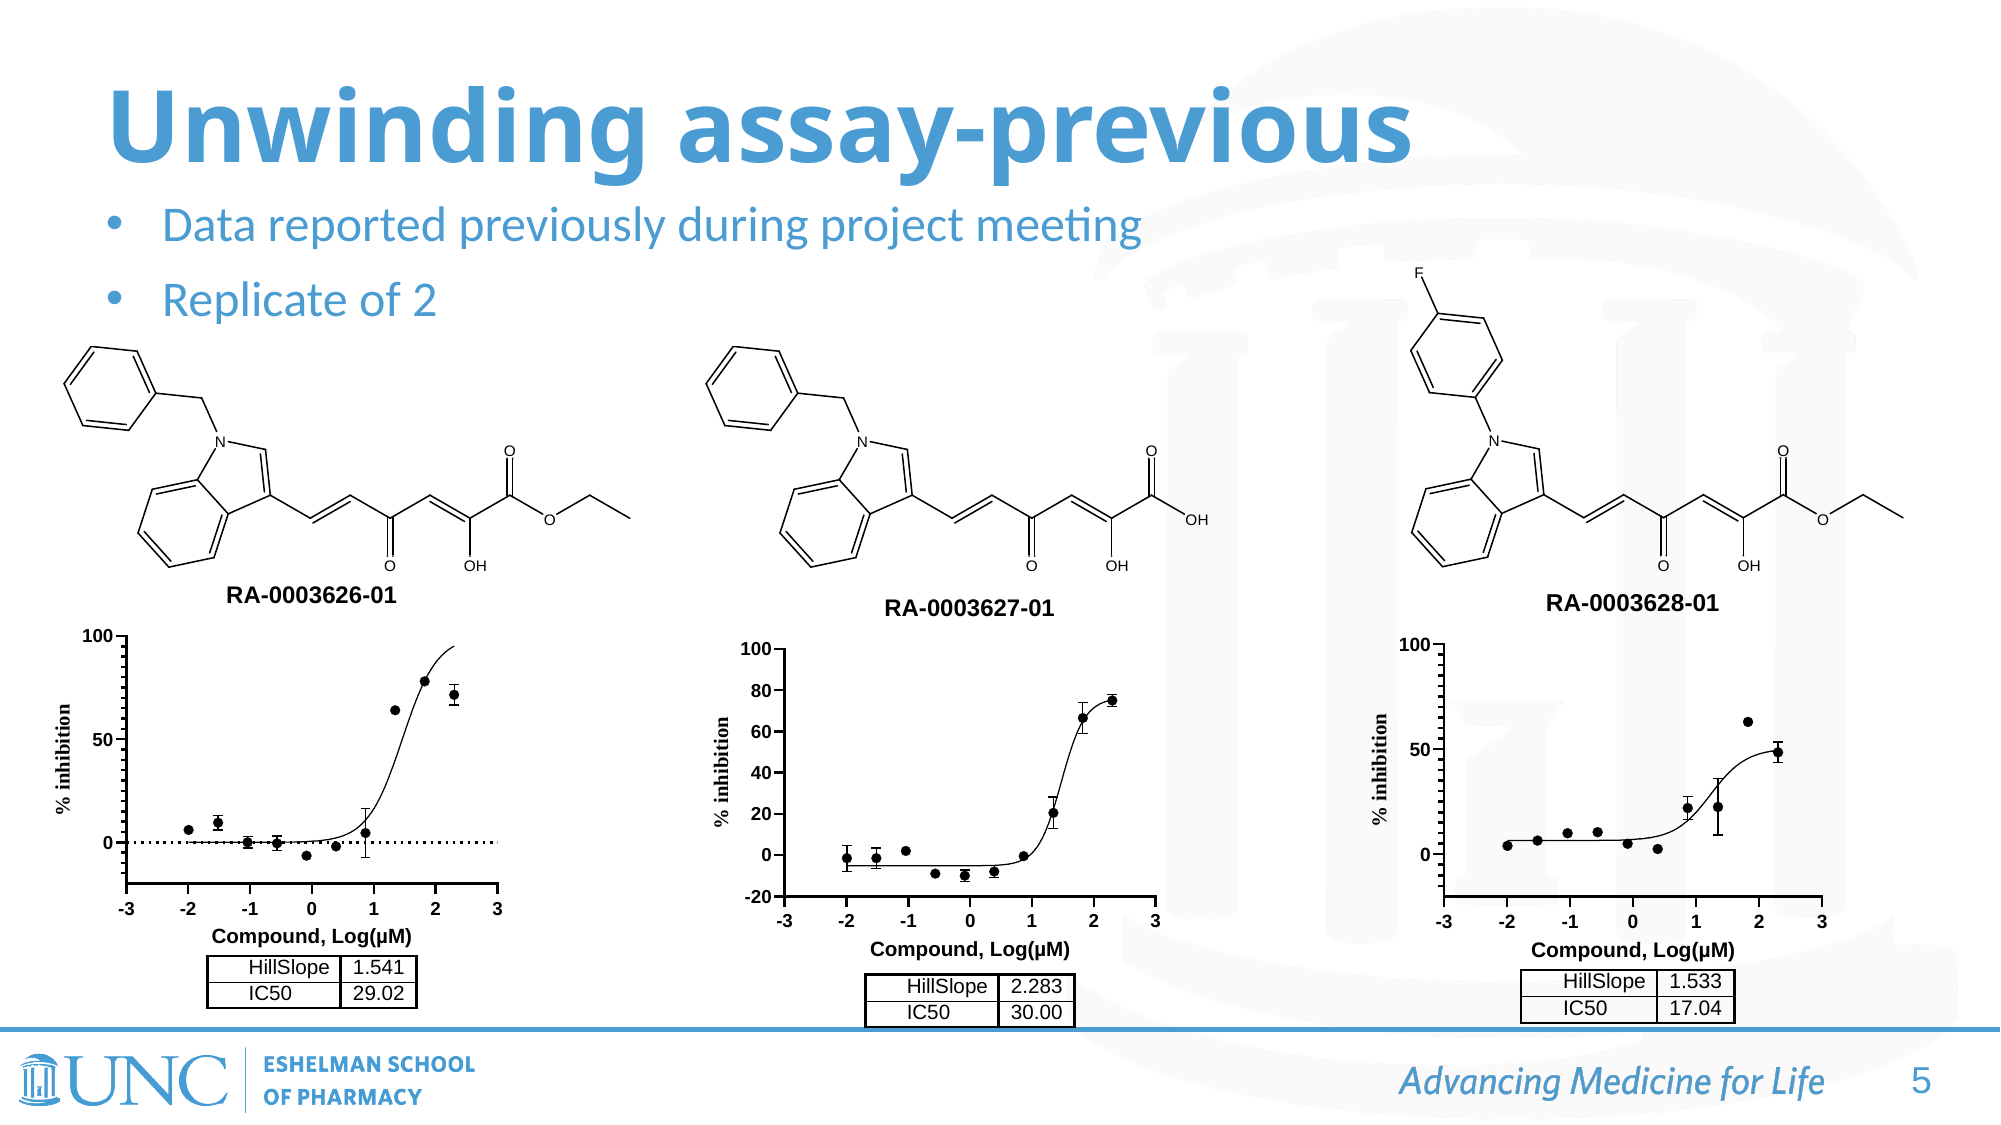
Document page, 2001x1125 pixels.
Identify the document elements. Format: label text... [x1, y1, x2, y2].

picture [1407, 264, 1910, 579]
picture [702, 346, 1215, 579]
picture [19, 1047, 475, 1113]
list Unwinding assay-previous [90, 68, 1807, 190]
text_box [33, 563, 557, 1021]
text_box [691, 576, 1215, 1040]
picture [1365, 1062, 1884, 1108]
list Data reported previously during project meeting Replicate of 2 [90, 190, 1807, 418]
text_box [1349, 570, 1883, 1036]
picture [60, 346, 637, 579]
